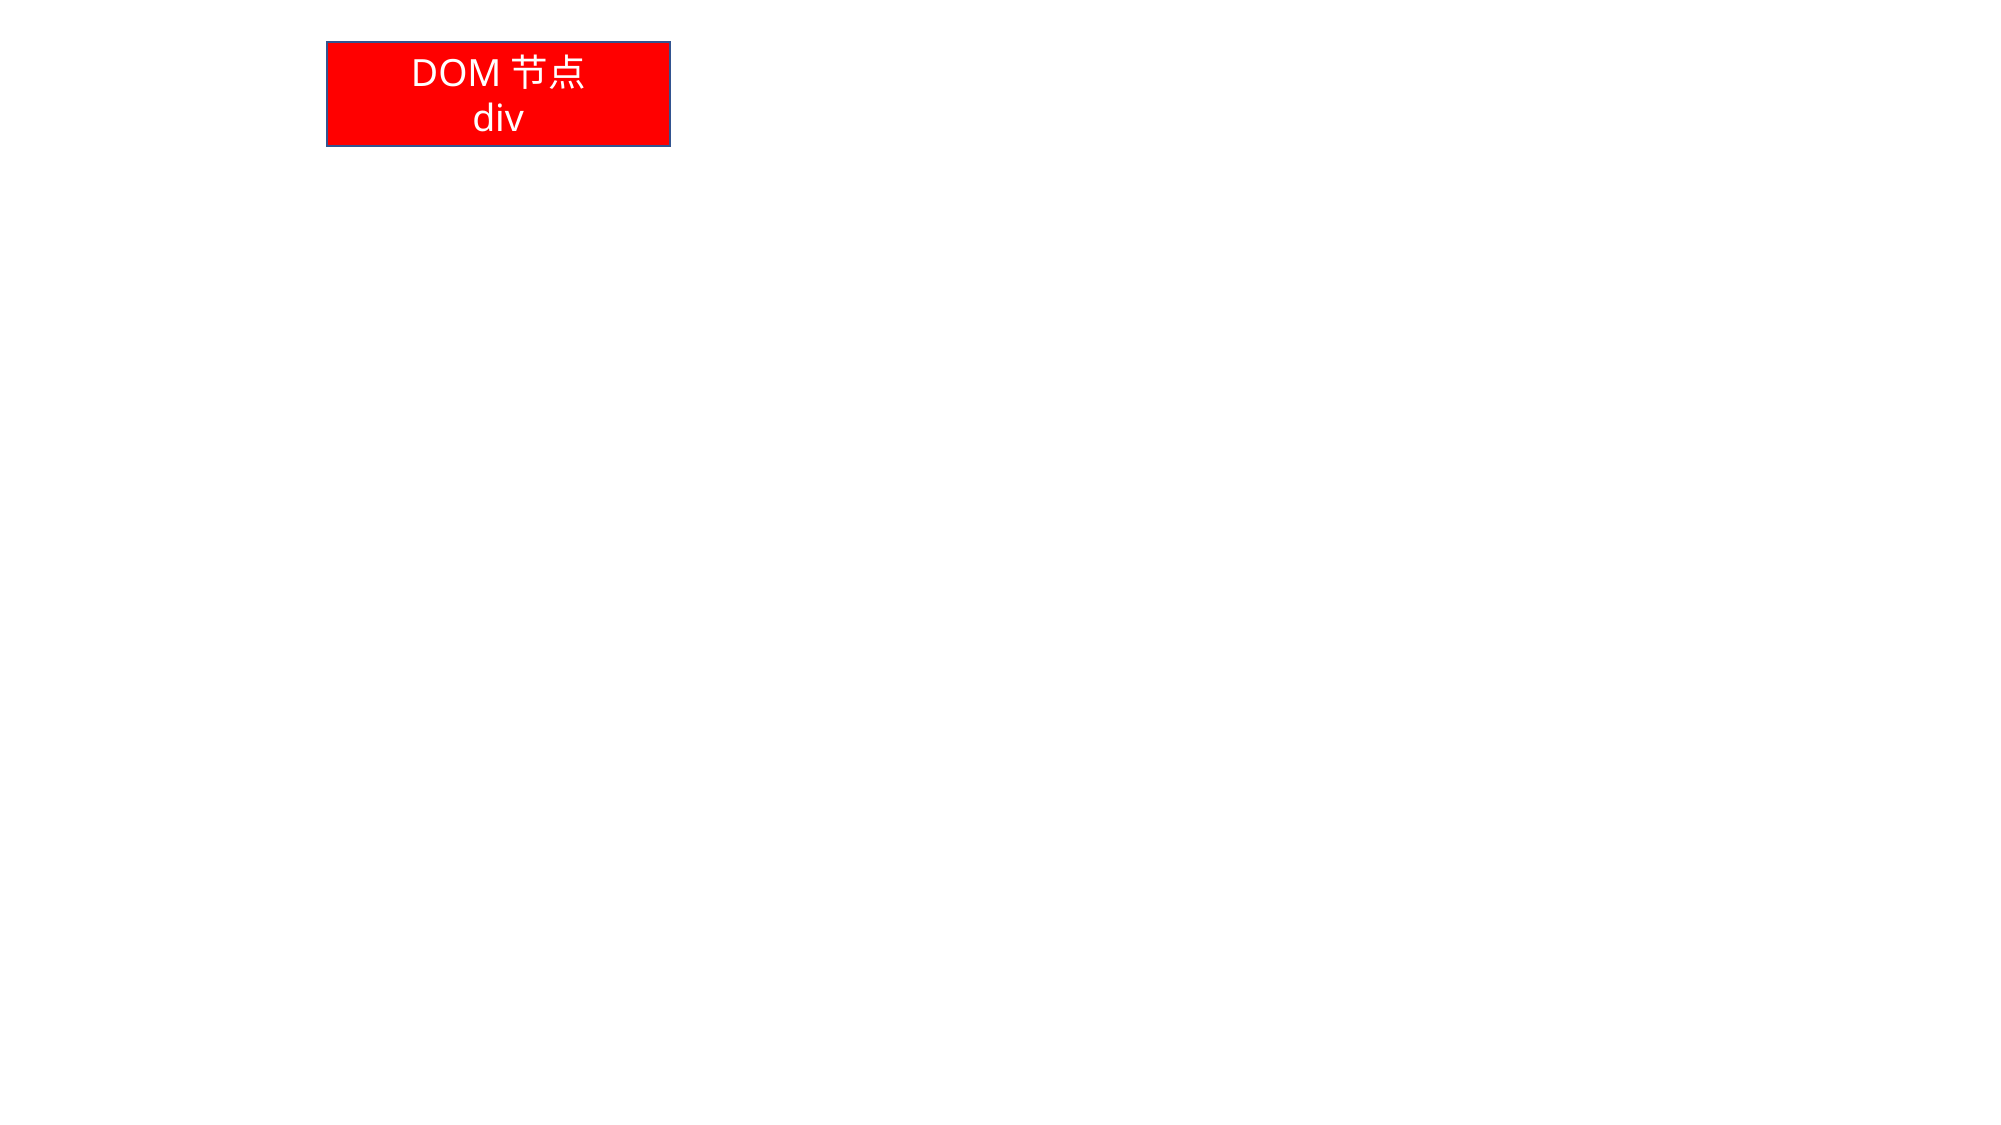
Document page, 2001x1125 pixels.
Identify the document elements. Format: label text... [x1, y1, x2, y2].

text_box DOM节点 div [326, 41, 671, 147]
